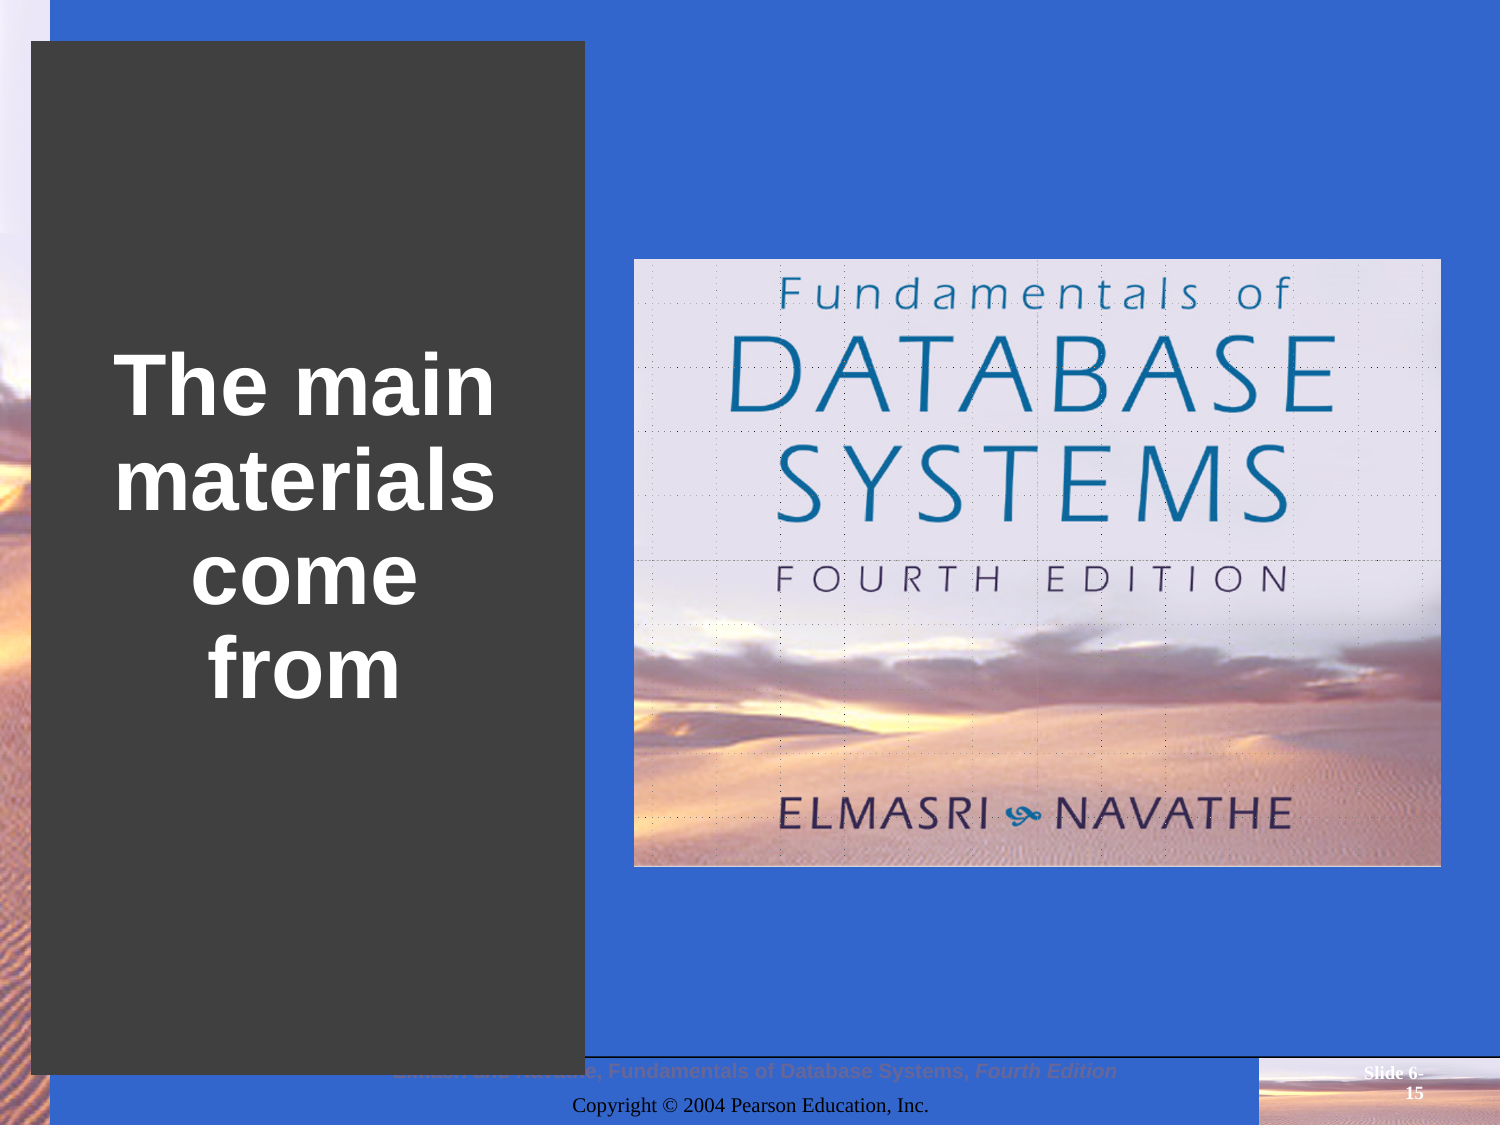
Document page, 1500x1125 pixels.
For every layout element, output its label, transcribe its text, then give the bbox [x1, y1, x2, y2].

slide_number Slide 6-15 [1344, 1053, 1440, 1114]
title The main materials come from [91, 121, 520, 936]
picture [1259, 1058, 1500, 1125]
picture [0, 0, 50, 1125]
picture [634, 259, 1441, 867]
text_box [40, 50, 575, 1066]
